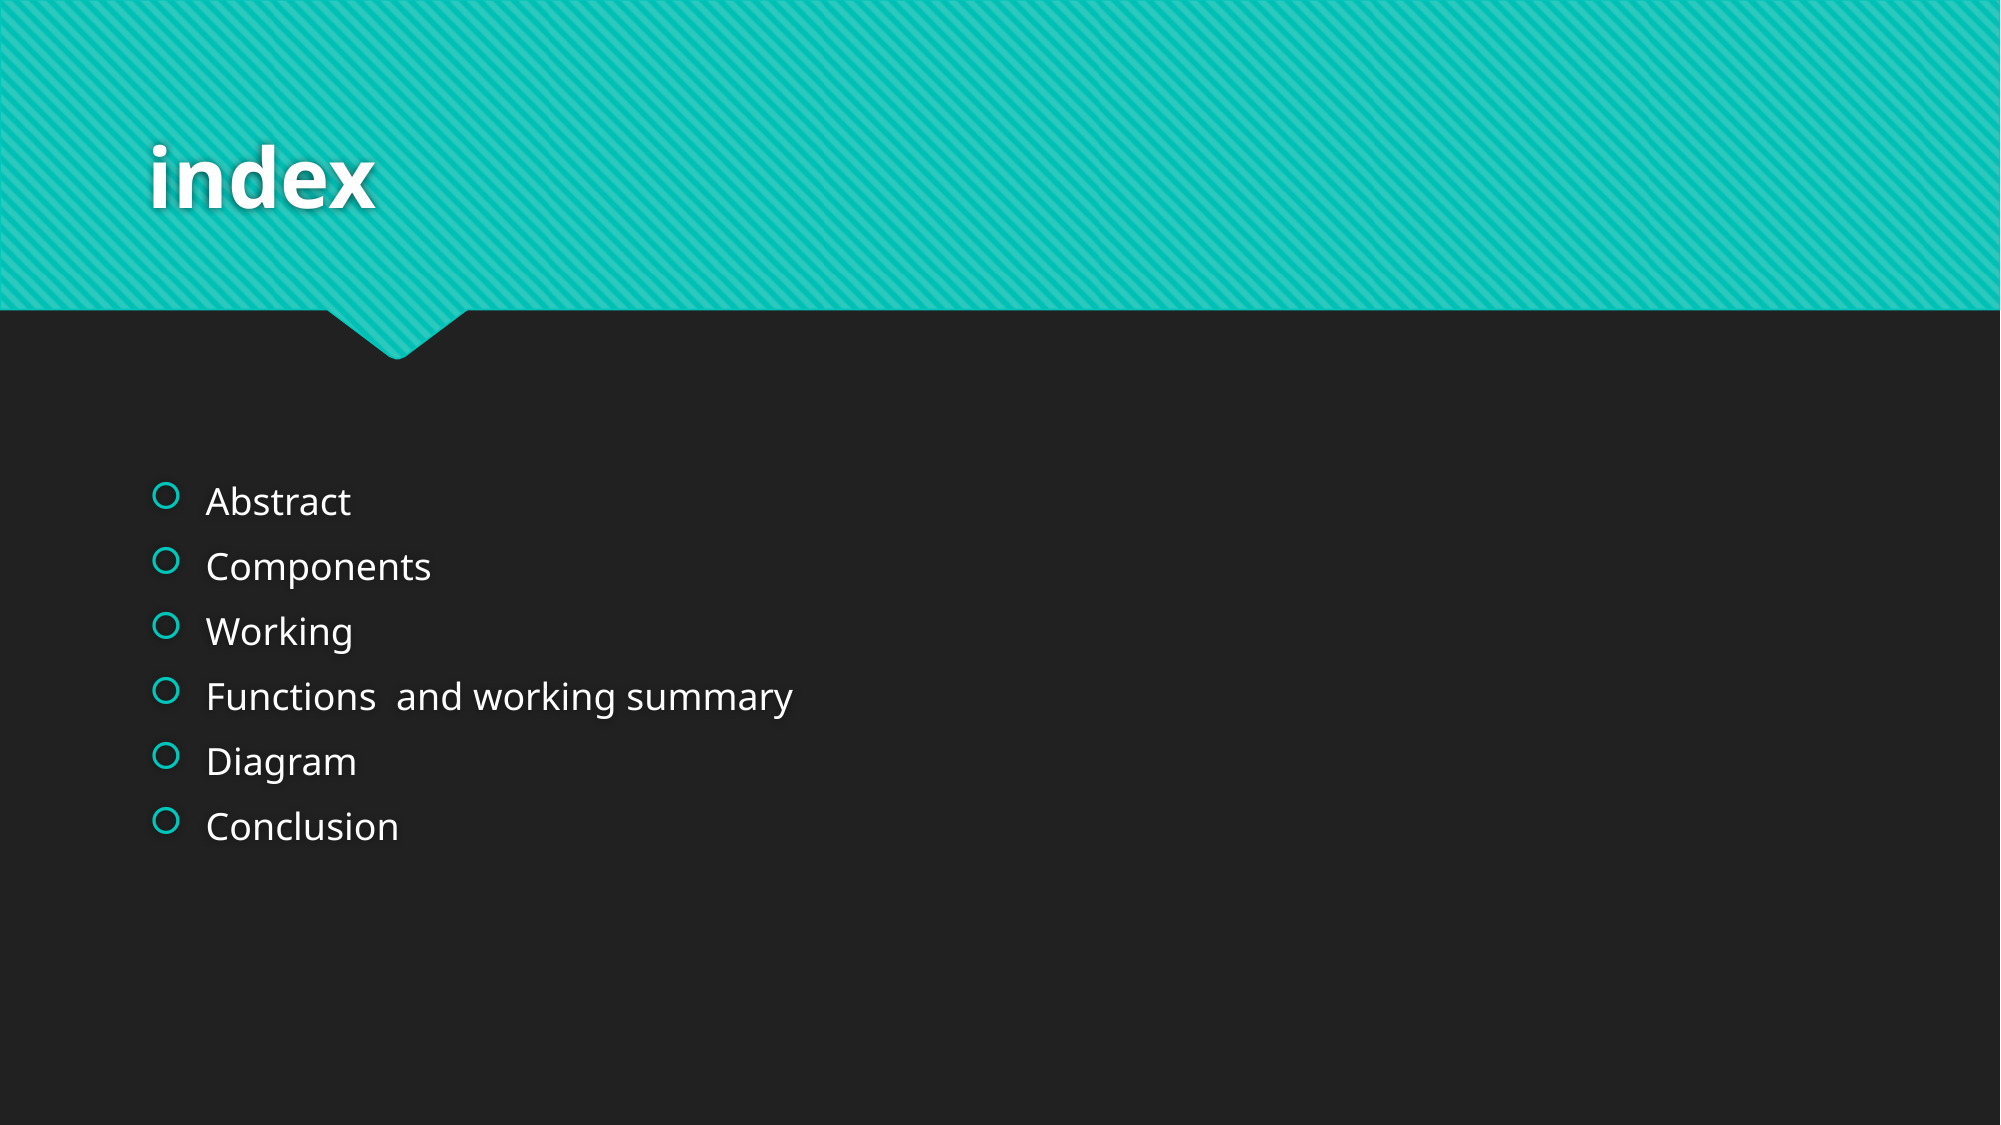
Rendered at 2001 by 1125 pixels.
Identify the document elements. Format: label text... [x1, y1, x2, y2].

title index [132, 73, 1868, 233]
list Abstract Components Working Functions and working summary Diagram Conclusion [134, 364, 1866, 962]
